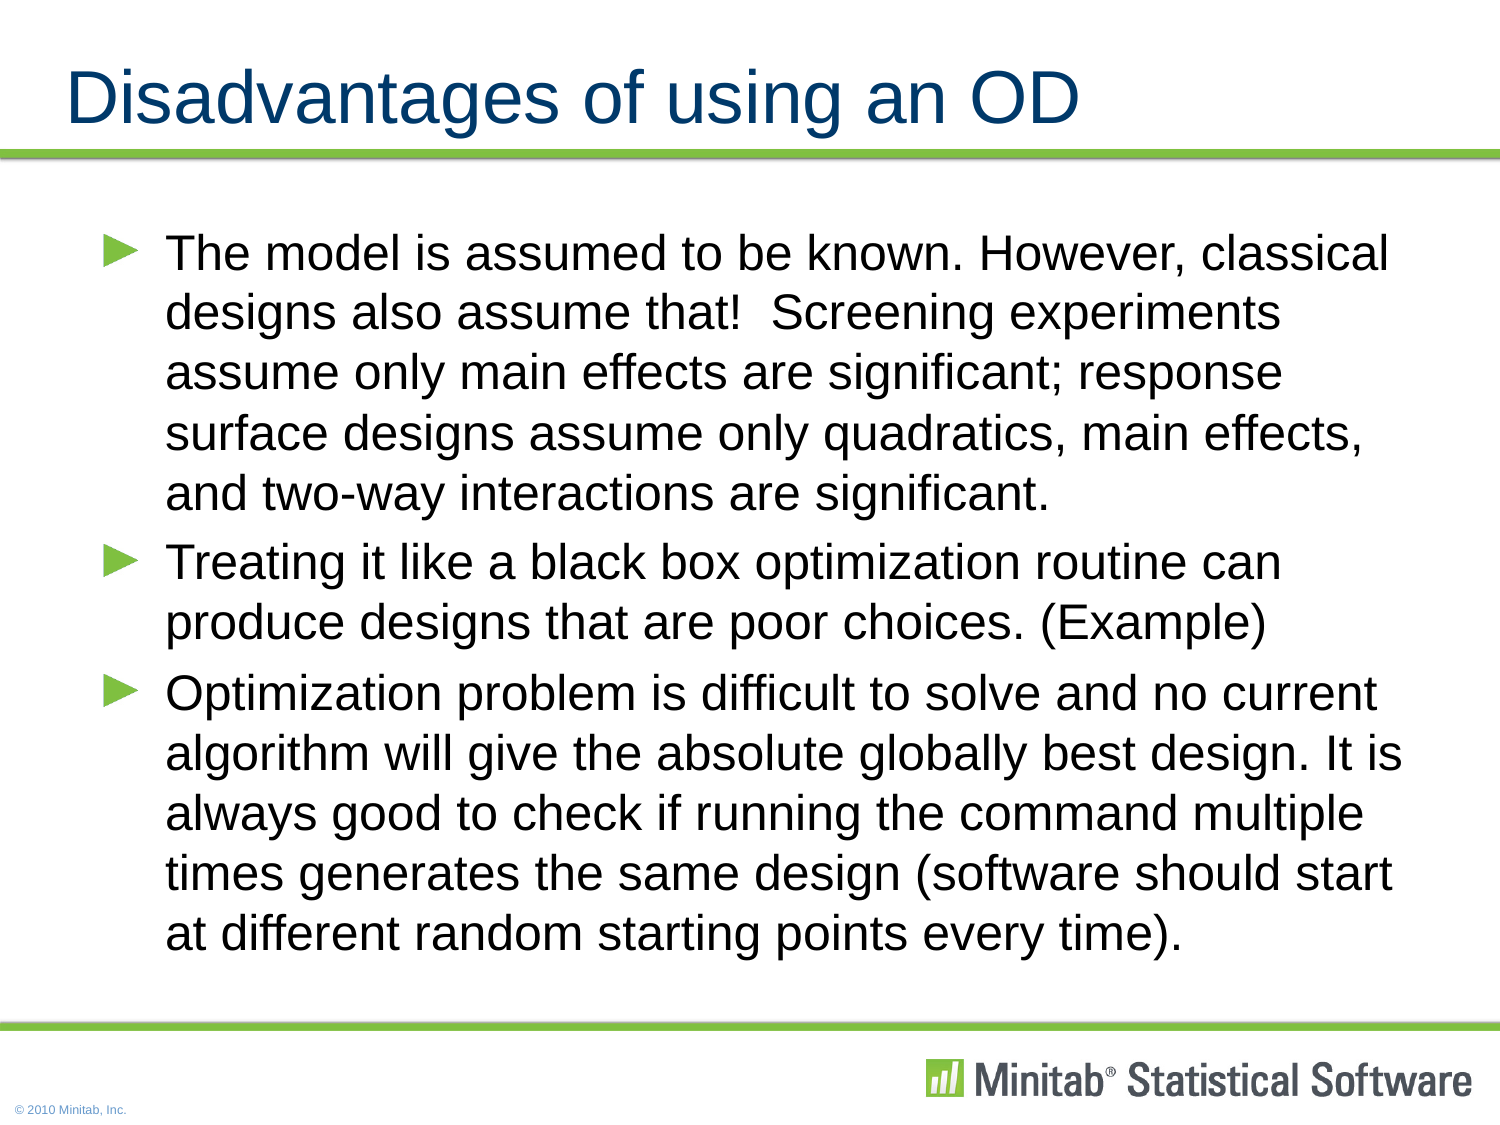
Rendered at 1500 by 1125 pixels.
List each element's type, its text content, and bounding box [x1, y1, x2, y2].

list The model is assumed to be known. However, classical designs also assume that! Screening experiments assume only main effects are significant; response surface designs assume only quadratics, main effects, and two-way interactions are significant. Treating it like a black box optimization routine can produce designs that are poor choices. (Example) Optimization problem is difficult to solve and no current algorithm will give the absolute globally best design. It is always good to check if running the command multiple times generates the same design (software should start at different random starting points every time). [49, 212, 1452, 939]
title Disadvantages of using an OD [49, 37, 1447, 151]
picture [0, 0, 1500, 1125]
